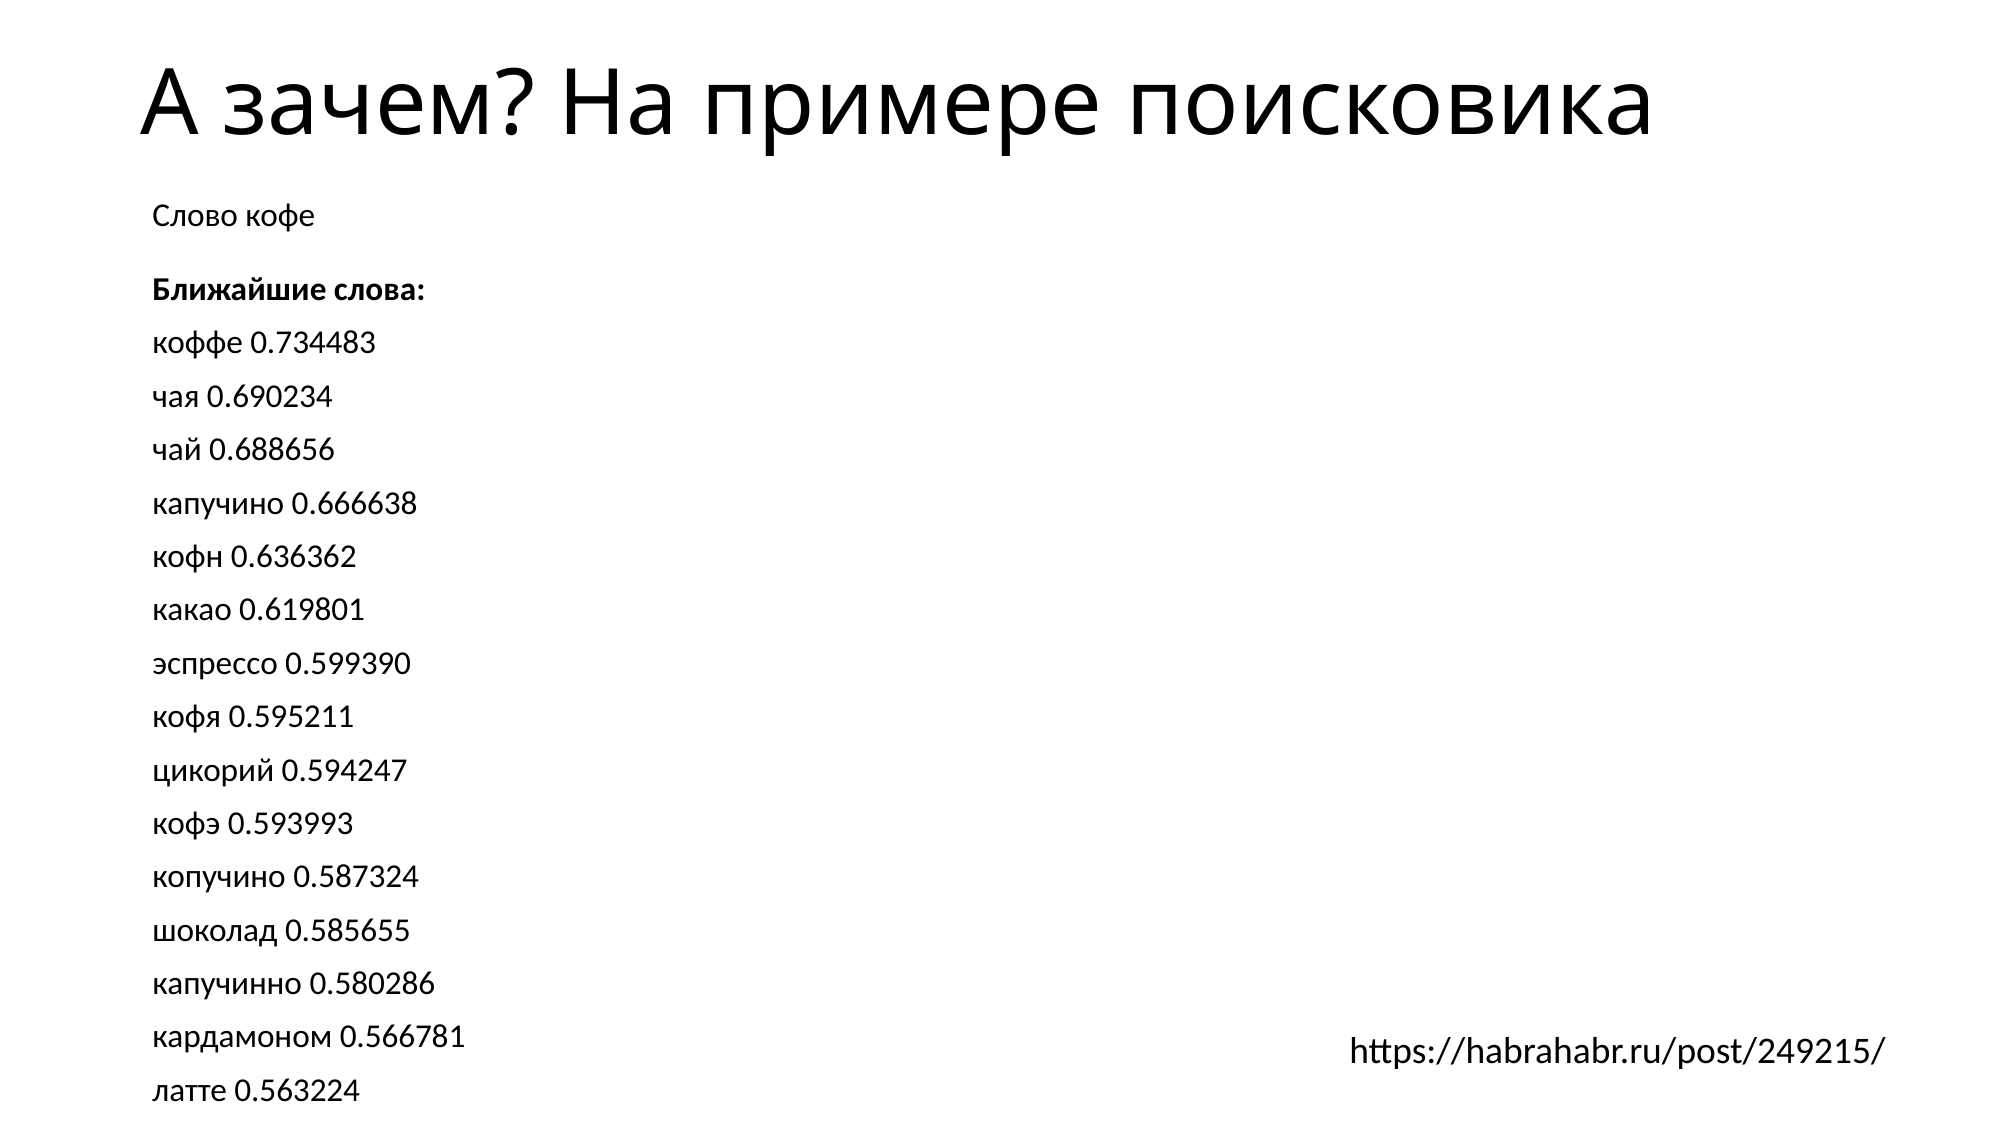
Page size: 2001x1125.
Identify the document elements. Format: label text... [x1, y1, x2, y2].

list Слово кофе Ближайшие слова: коффе 0.734483 чая 0.690234 чай 0.688656 капучино 0.666638 кофн 0.636362 какао 0.619801 эспрессо 0.599390 кофя 0.595211 цикорий 0.594247 кофэ 0.593993 копучино 0.587324 шоколад 0.585655 капучинно 0.580286 кардамоном 0.566781 латте 0.563224 [137, 172, 1863, 1125]
title А зачем? На примере поисковика [125, 0, 1851, 214]
text_box https://habrahabr.ru/post/249215/ [1334, 1018, 1902, 1078]
